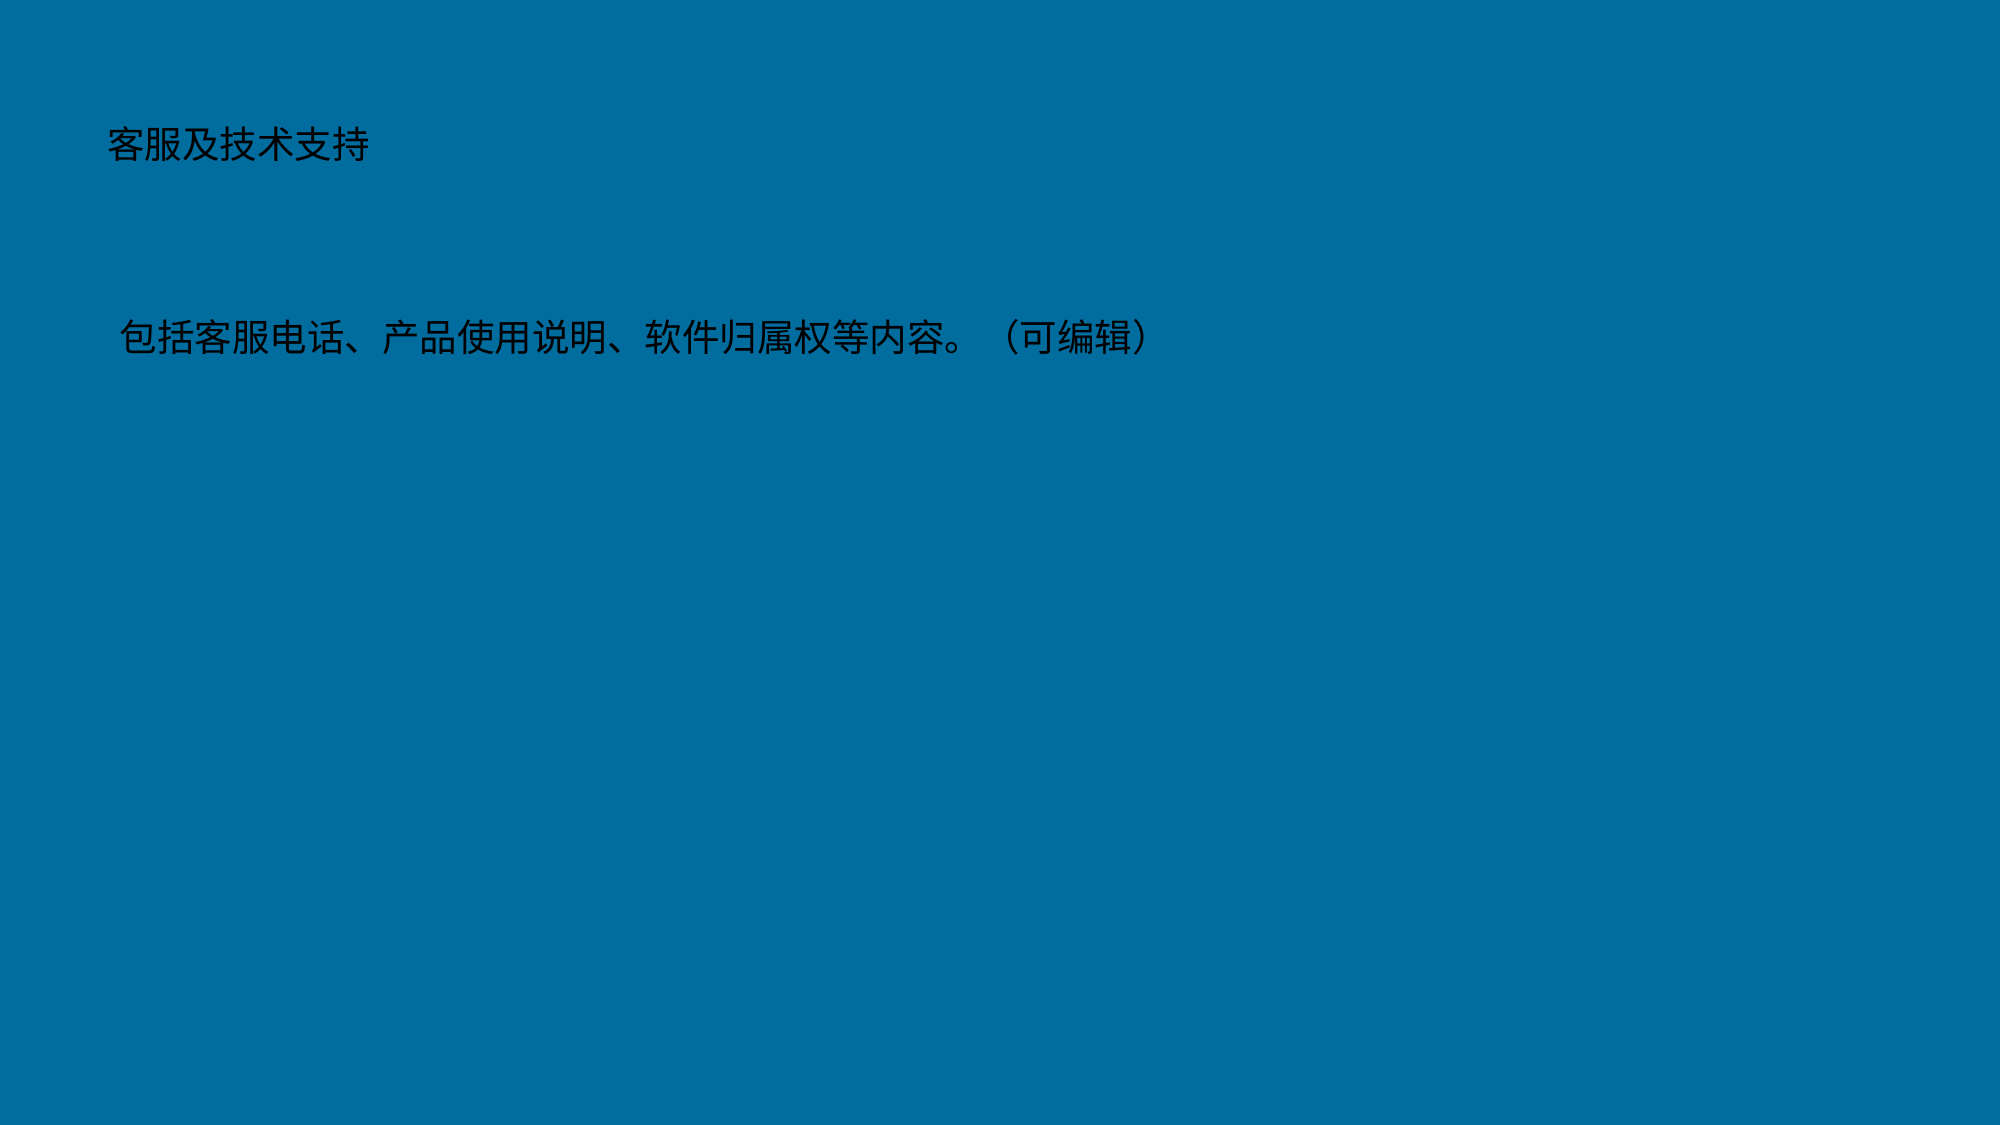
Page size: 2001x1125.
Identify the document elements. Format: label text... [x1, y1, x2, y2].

text_box 包括客服电话、产品使用说明、软件归属权等内容。（可编辑） [105, 306, 1298, 366]
text_box 客服及技术支持 [92, 113, 1078, 174]
